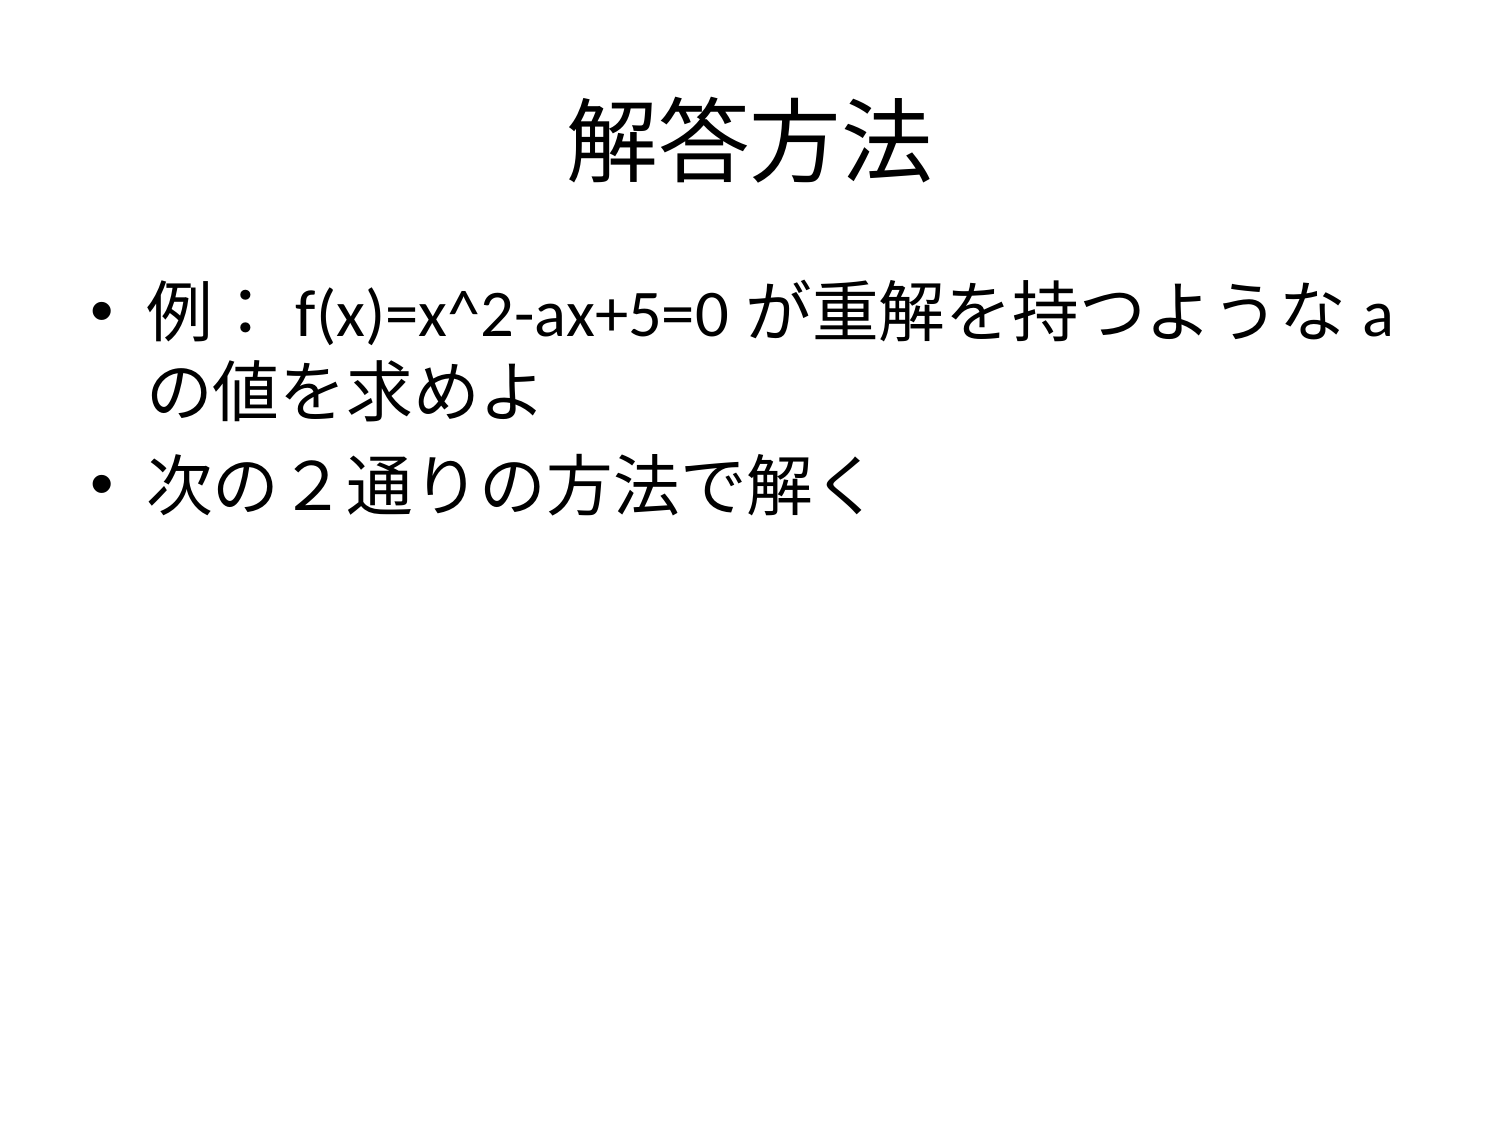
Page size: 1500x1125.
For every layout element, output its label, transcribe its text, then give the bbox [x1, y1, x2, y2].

title 解答方法 [75, 45, 1425, 233]
list 例：f(x)=x^2-ax+5=0が重解を持つようなaの値を求めよ 次の２通りの方法で解く [75, 262, 1425, 1005]
